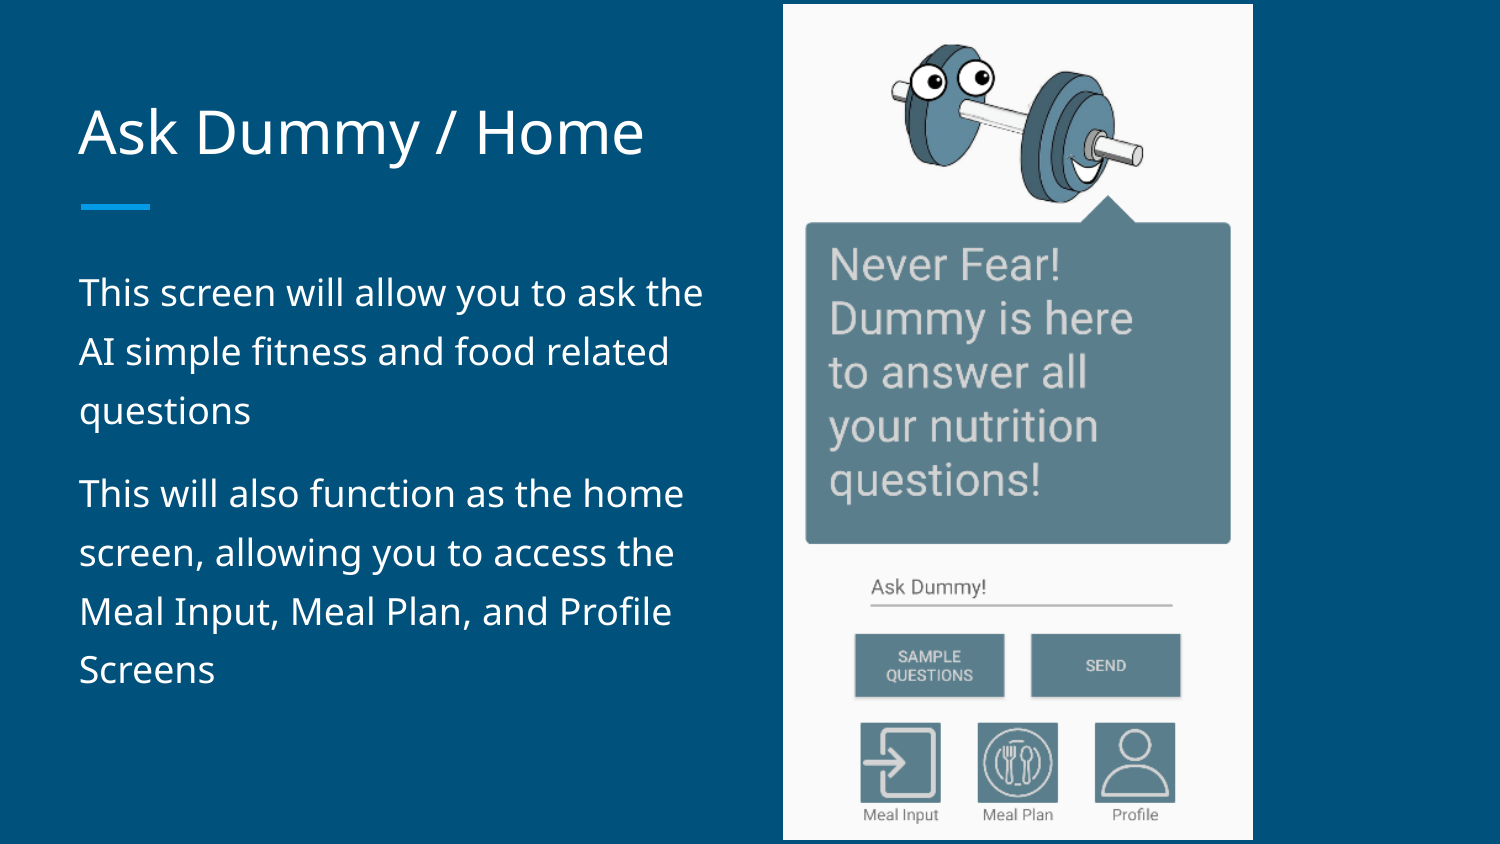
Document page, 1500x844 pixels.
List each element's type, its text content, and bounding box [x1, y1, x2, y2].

picture [784, 5, 1252, 839]
list This screen will allow you to ask the AI simple fitness and food related questions This will also function as the home screen, allowing you to access the Meal Input, Meal Plan, and Profile Screens [63, 244, 720, 750]
title Ask Dummy / Home [63, 75, 751, 188]
